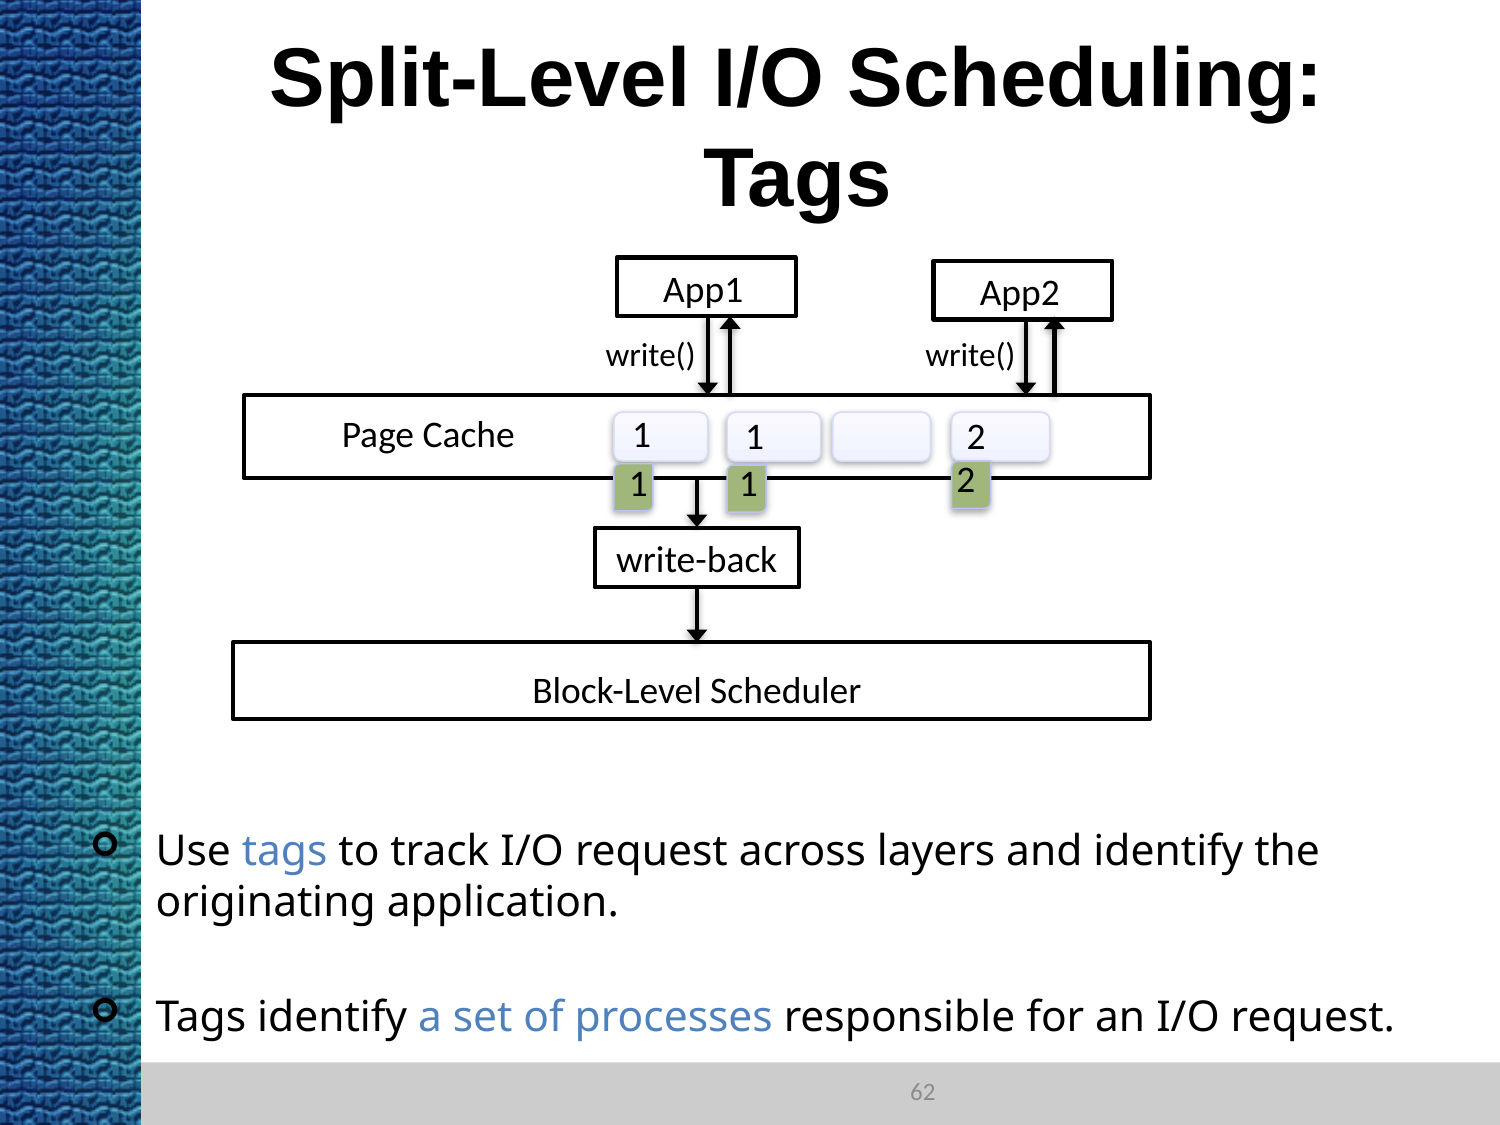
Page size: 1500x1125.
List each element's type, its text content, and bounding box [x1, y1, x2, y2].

slide_number 62 [600, 1067, 951, 1118]
text_box Block-Level Scheduler [482, 658, 911, 718]
text_box write-back [593, 526, 801, 589]
title Split-Level I/O Scheduling: Tags [159, 50, 1436, 197]
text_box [910, 319, 1050, 396]
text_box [723, 451, 774, 513]
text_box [241, 394, 1151, 479]
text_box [590, 315, 715, 396]
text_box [940, 447, 991, 509]
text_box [613, 451, 664, 513]
picture [0, 0, 141, 1125]
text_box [930, 260, 1113, 322]
list Use tags to track I/O request across layers and identify the originating application. Tags identify a set of processes responsible for an I/O request. [75, 815, 1425, 1062]
text_box [231, 640, 1152, 721]
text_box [613, 257, 796, 319]
